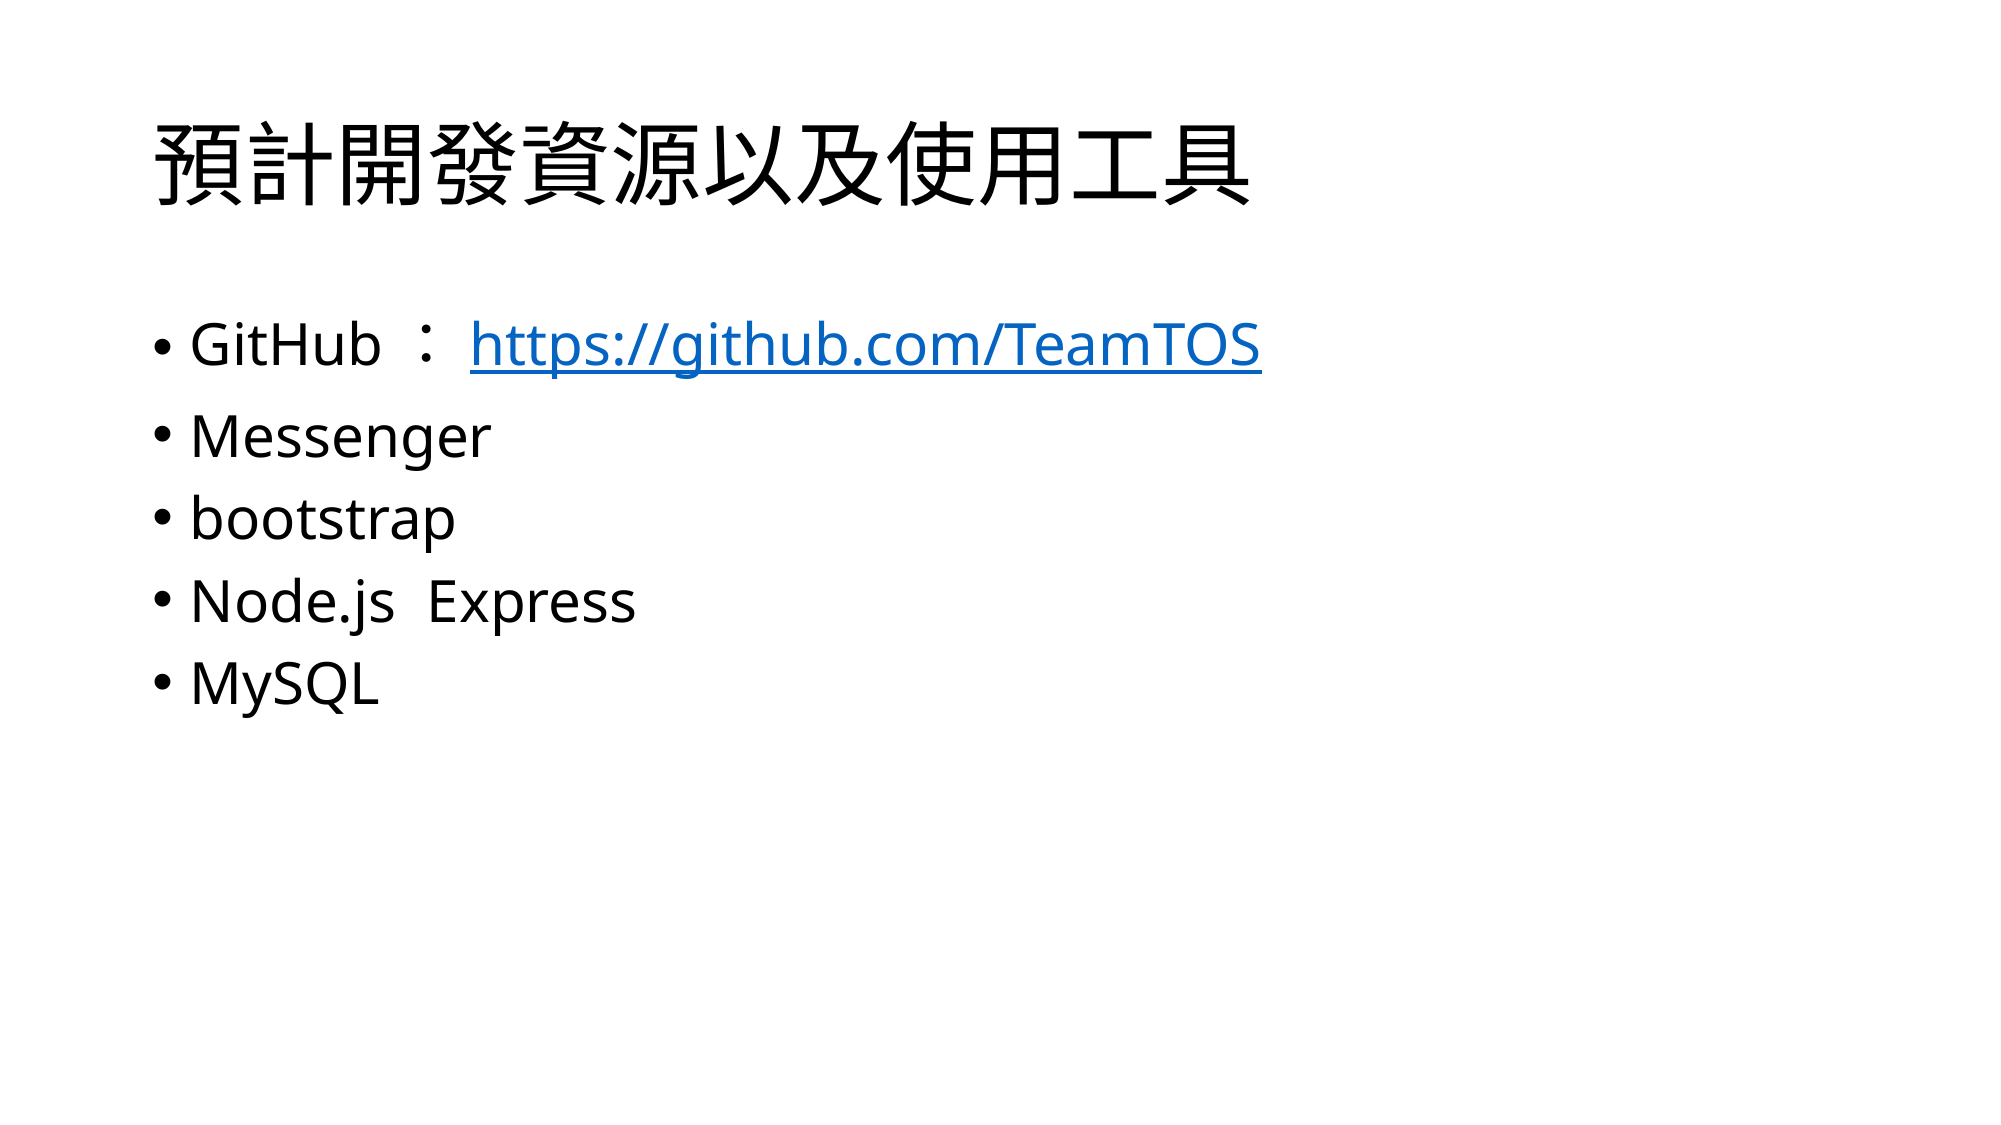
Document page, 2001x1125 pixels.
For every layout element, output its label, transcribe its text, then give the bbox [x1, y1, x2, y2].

list GitHub：https://github.com/TeamTOS Messenger bootstrap Node.js Express MySQL [137, 299, 1863, 1014]
title 預計開發資源以及使用工具 [137, 59, 1863, 278]
